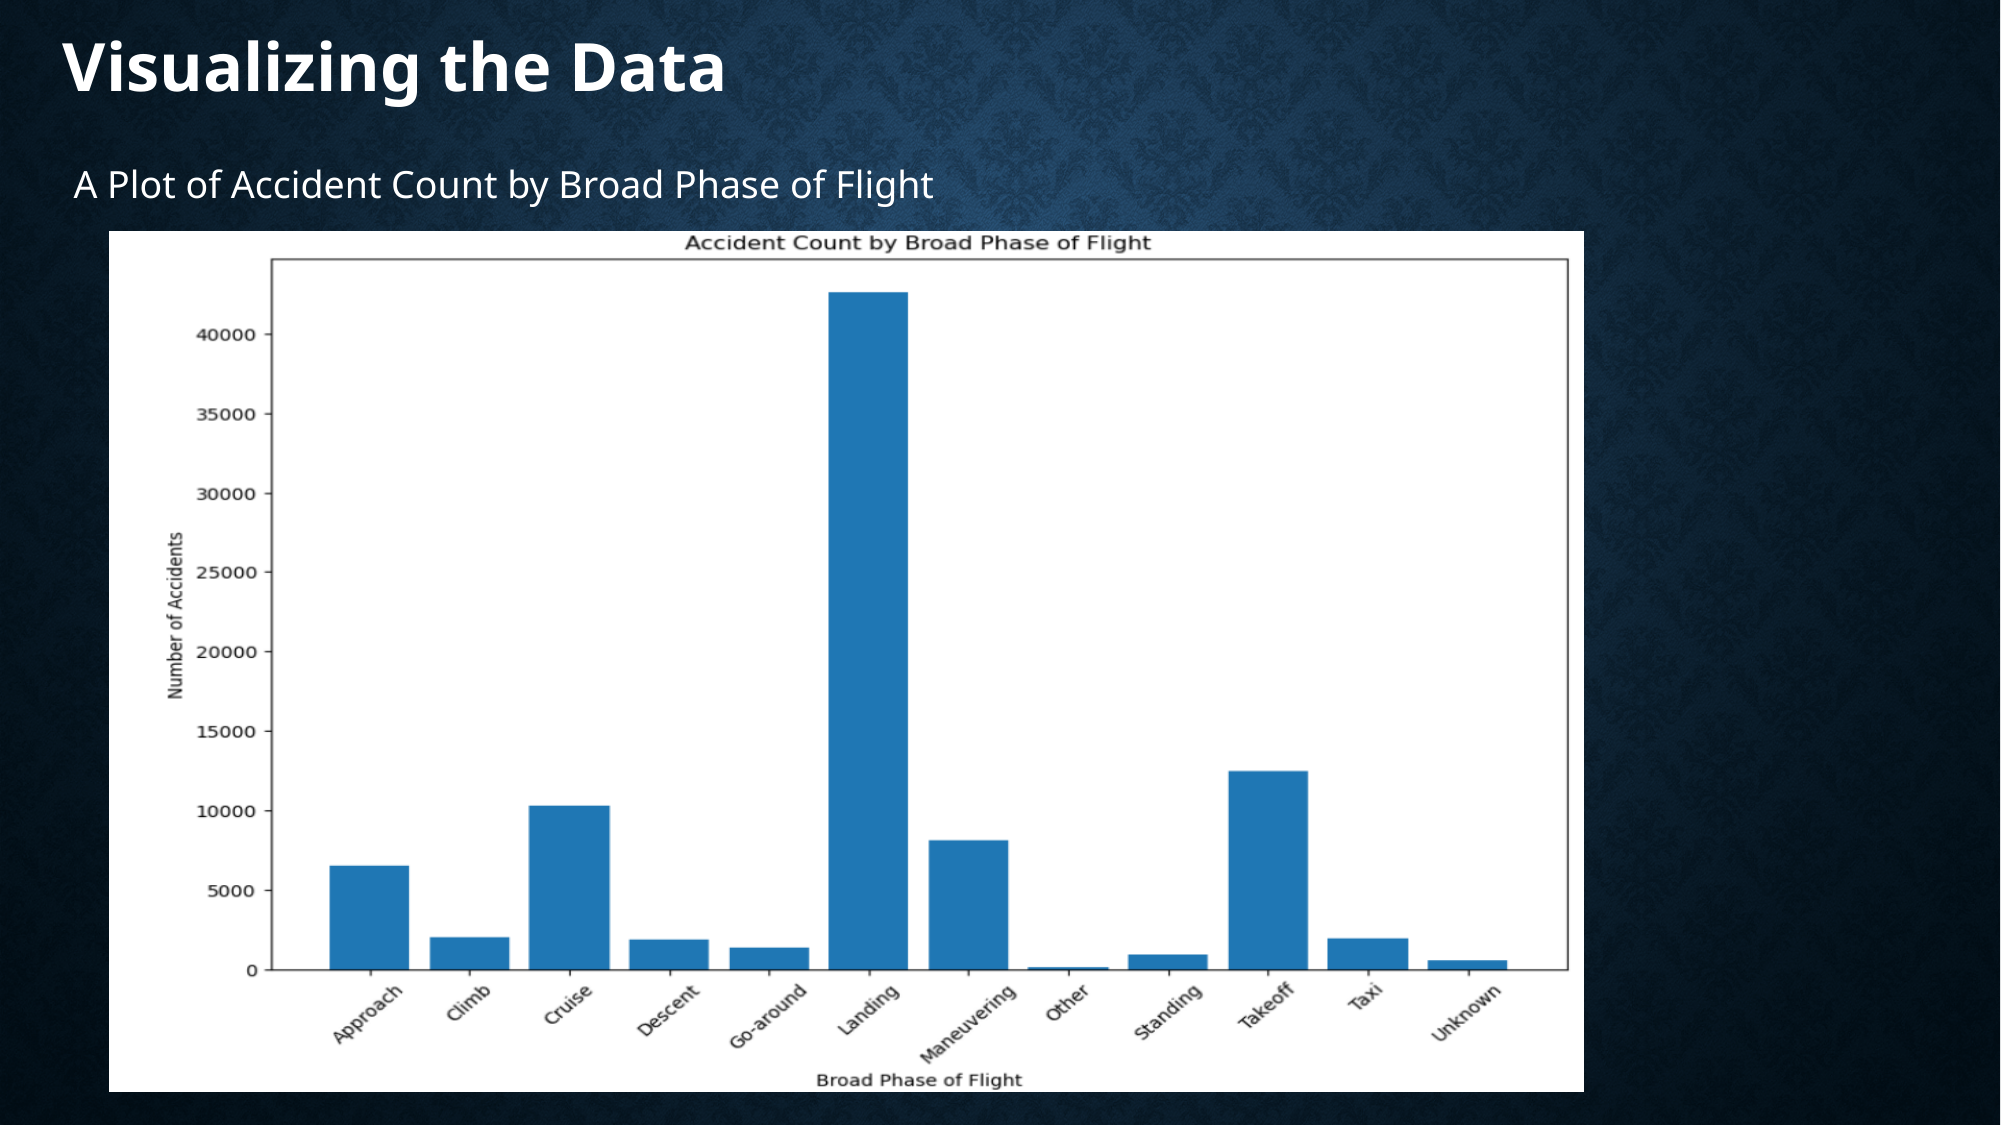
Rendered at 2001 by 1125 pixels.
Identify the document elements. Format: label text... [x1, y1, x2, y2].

text_box A Plot of Accident Count by Broad Phase of Flight [58, 153, 1652, 213]
text_box Visualizing the Data [47, 16, 1610, 112]
picture [109, 230, 1584, 1093]
